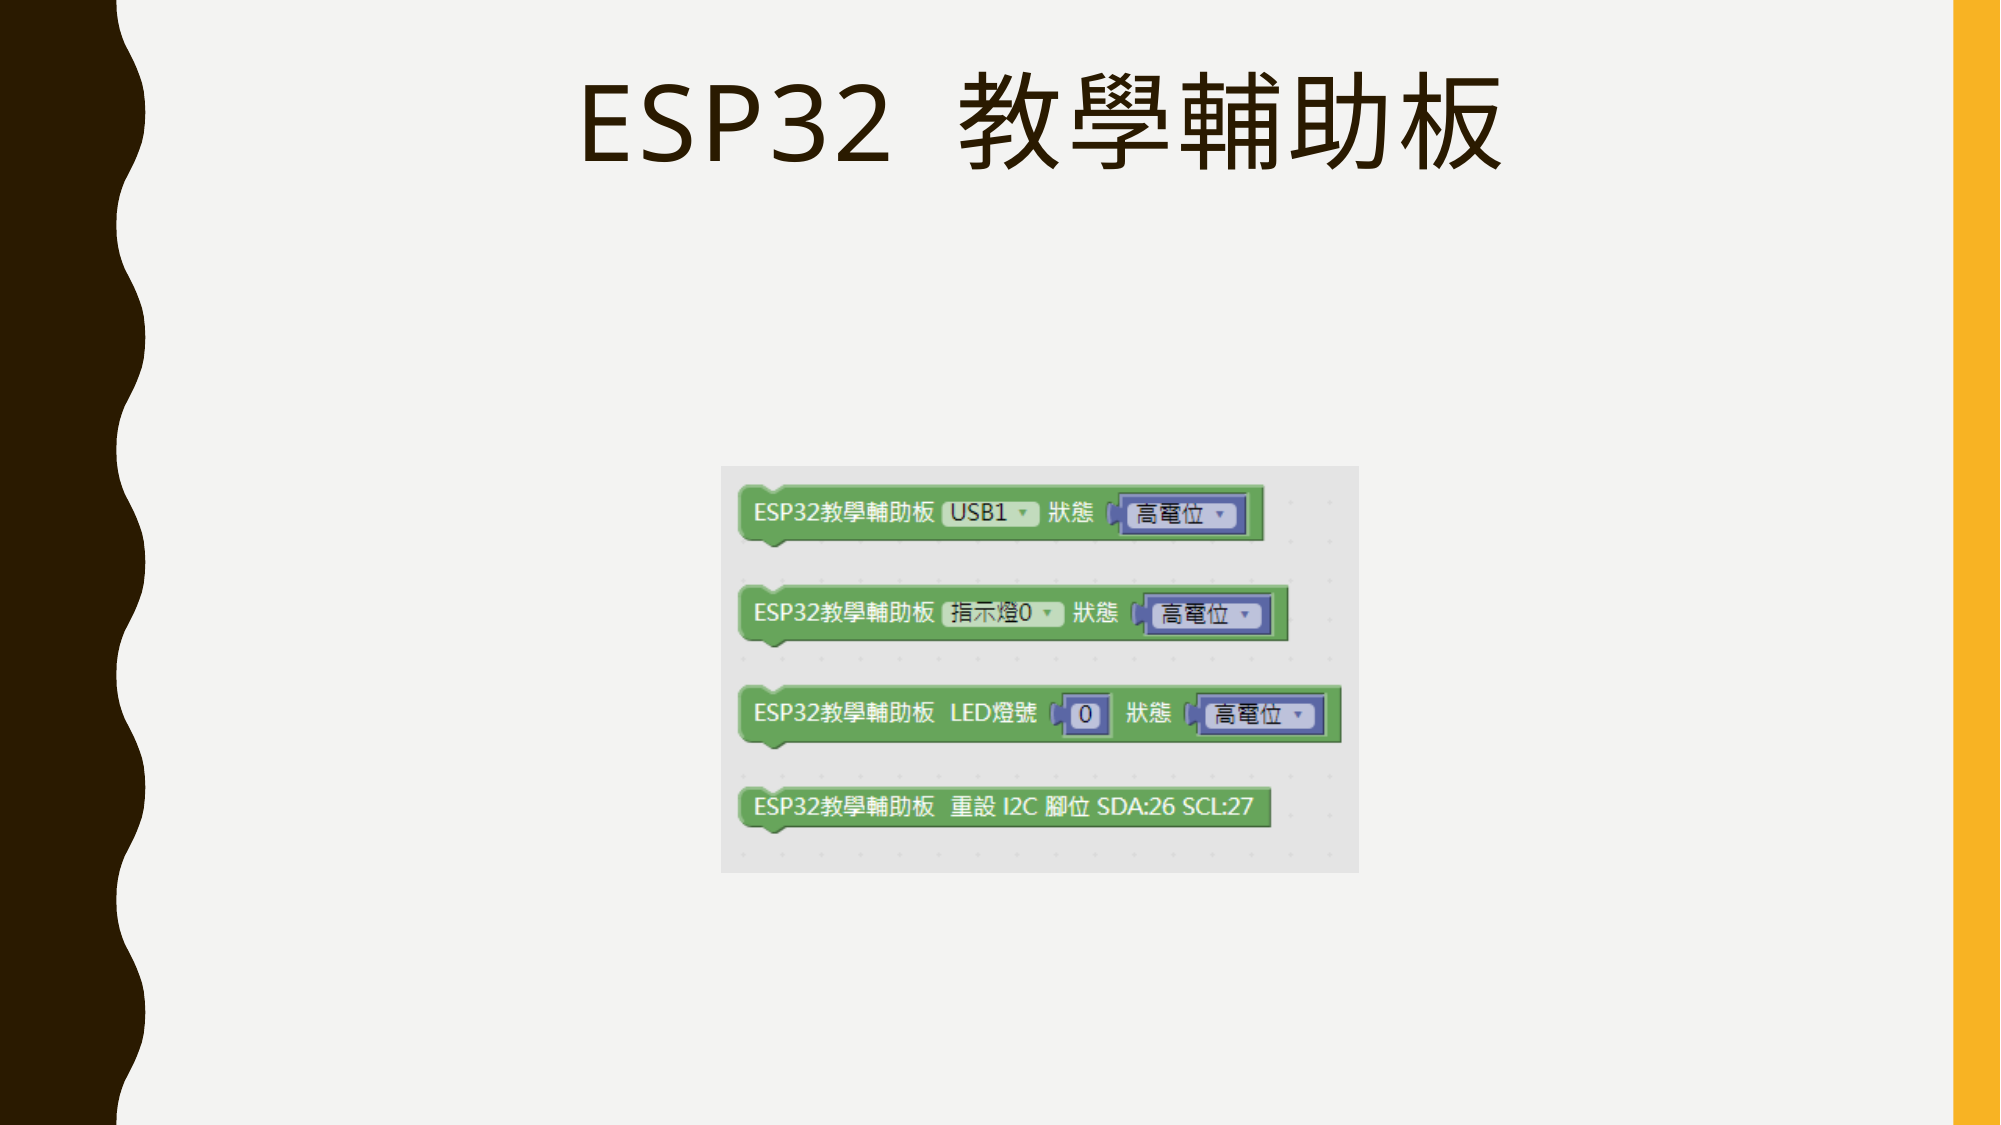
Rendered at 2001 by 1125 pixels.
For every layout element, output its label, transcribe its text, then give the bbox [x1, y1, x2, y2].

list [721, 466, 1359, 873]
title ESP32 教學輔助板 [205, 62, 1875, 308]
